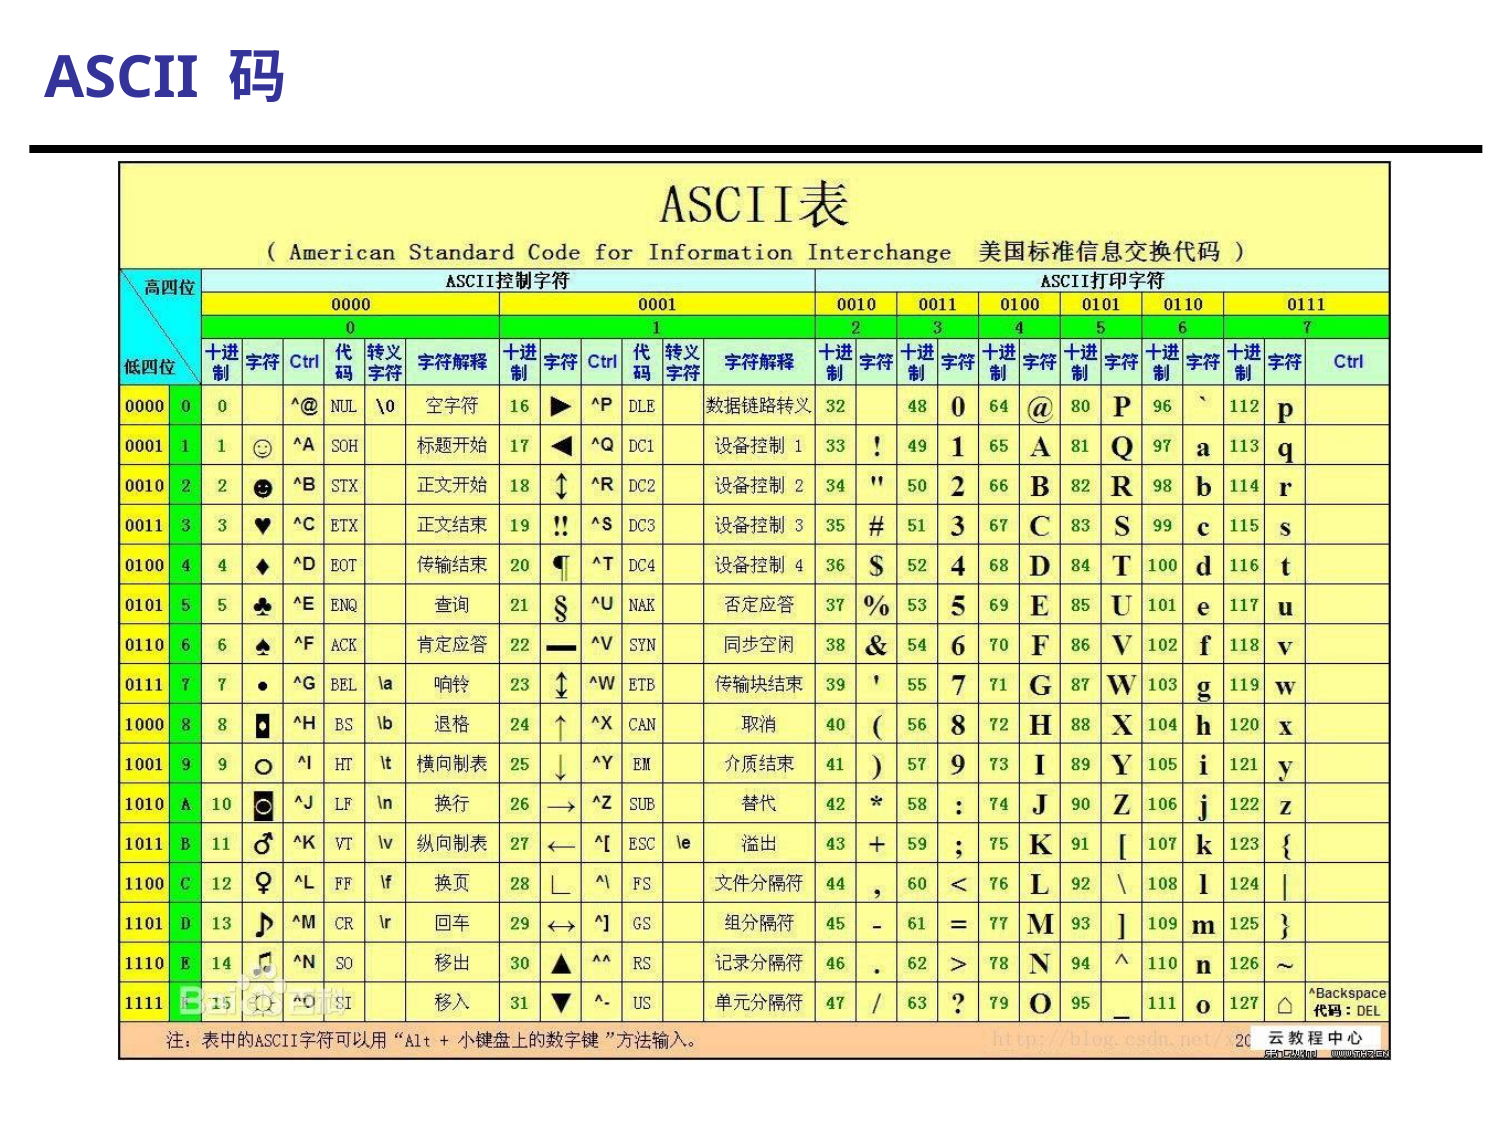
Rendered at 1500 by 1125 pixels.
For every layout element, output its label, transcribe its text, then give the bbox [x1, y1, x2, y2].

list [116, 160, 1392, 1061]
title ASCII 码 [29, 11, 1480, 138]
